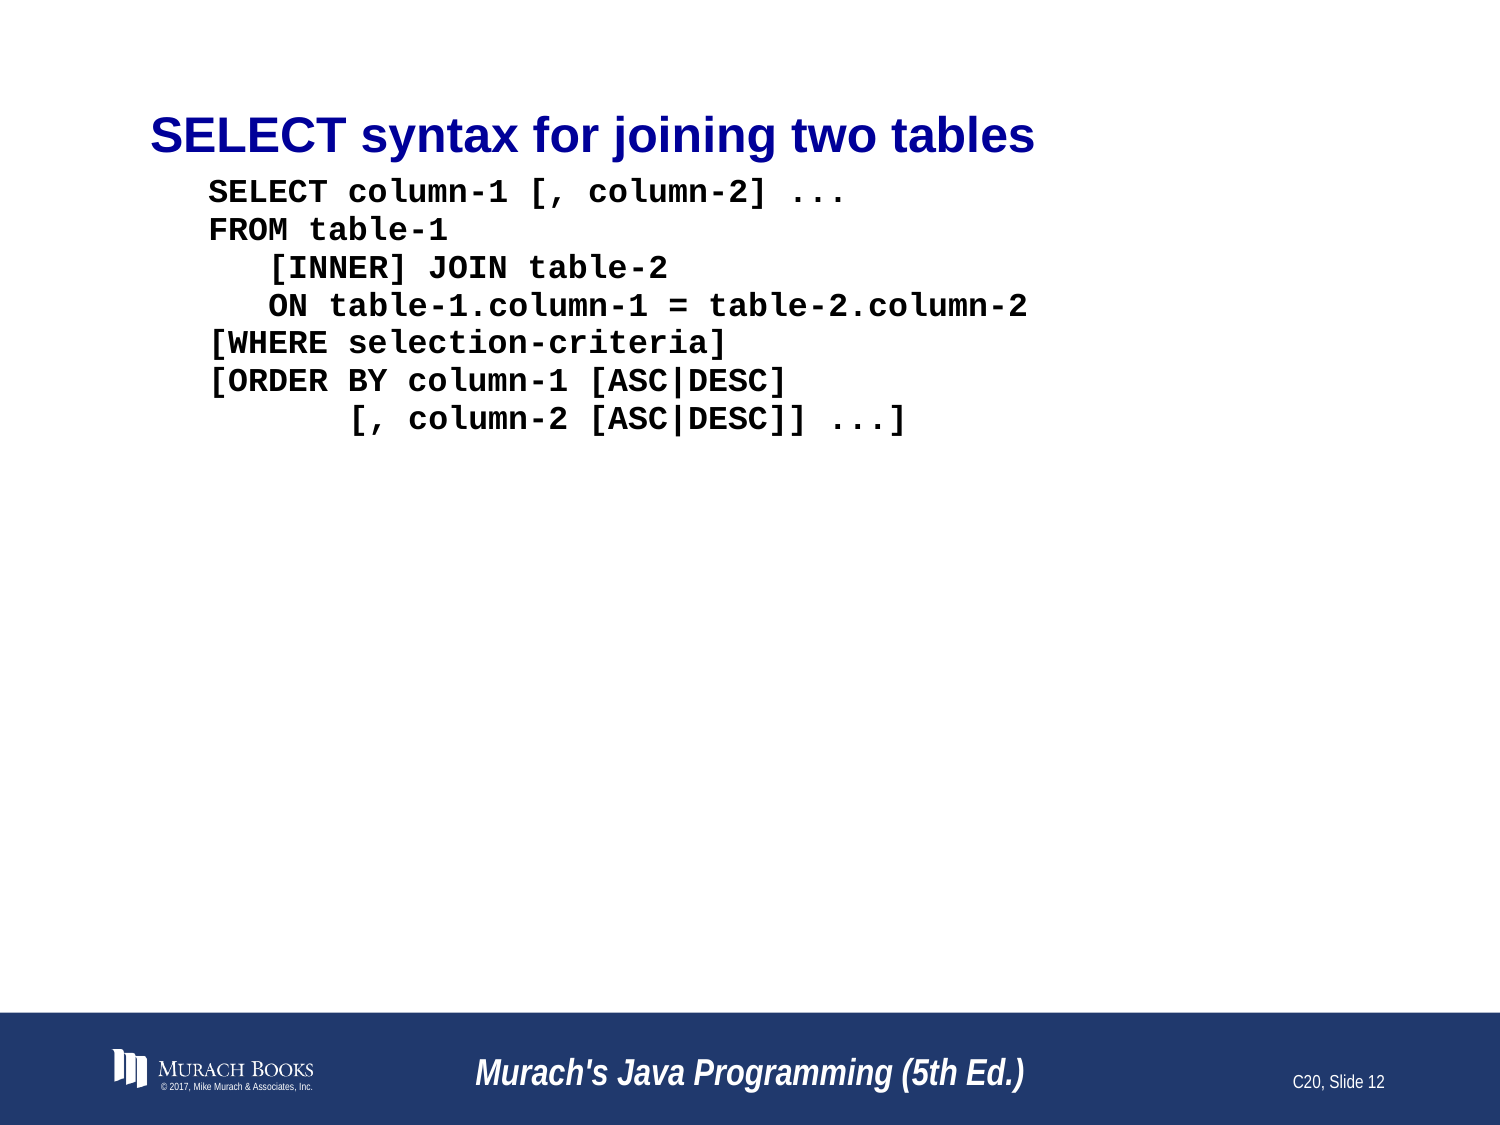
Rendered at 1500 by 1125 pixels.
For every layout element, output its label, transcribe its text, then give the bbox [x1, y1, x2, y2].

slide_number Murach's Java Programming (5th Ed.) [463, 1025, 1050, 1100]
footer © 2017, Mike Murach & Associates, Inc. [12, 1025, 463, 1100]
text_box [151, 174, 1350, 453]
title SELECT syntax for joining two tables [150, 102, 1350, 164]
slide_number C20, Slide 12 [1087, 1025, 1400, 1100]
